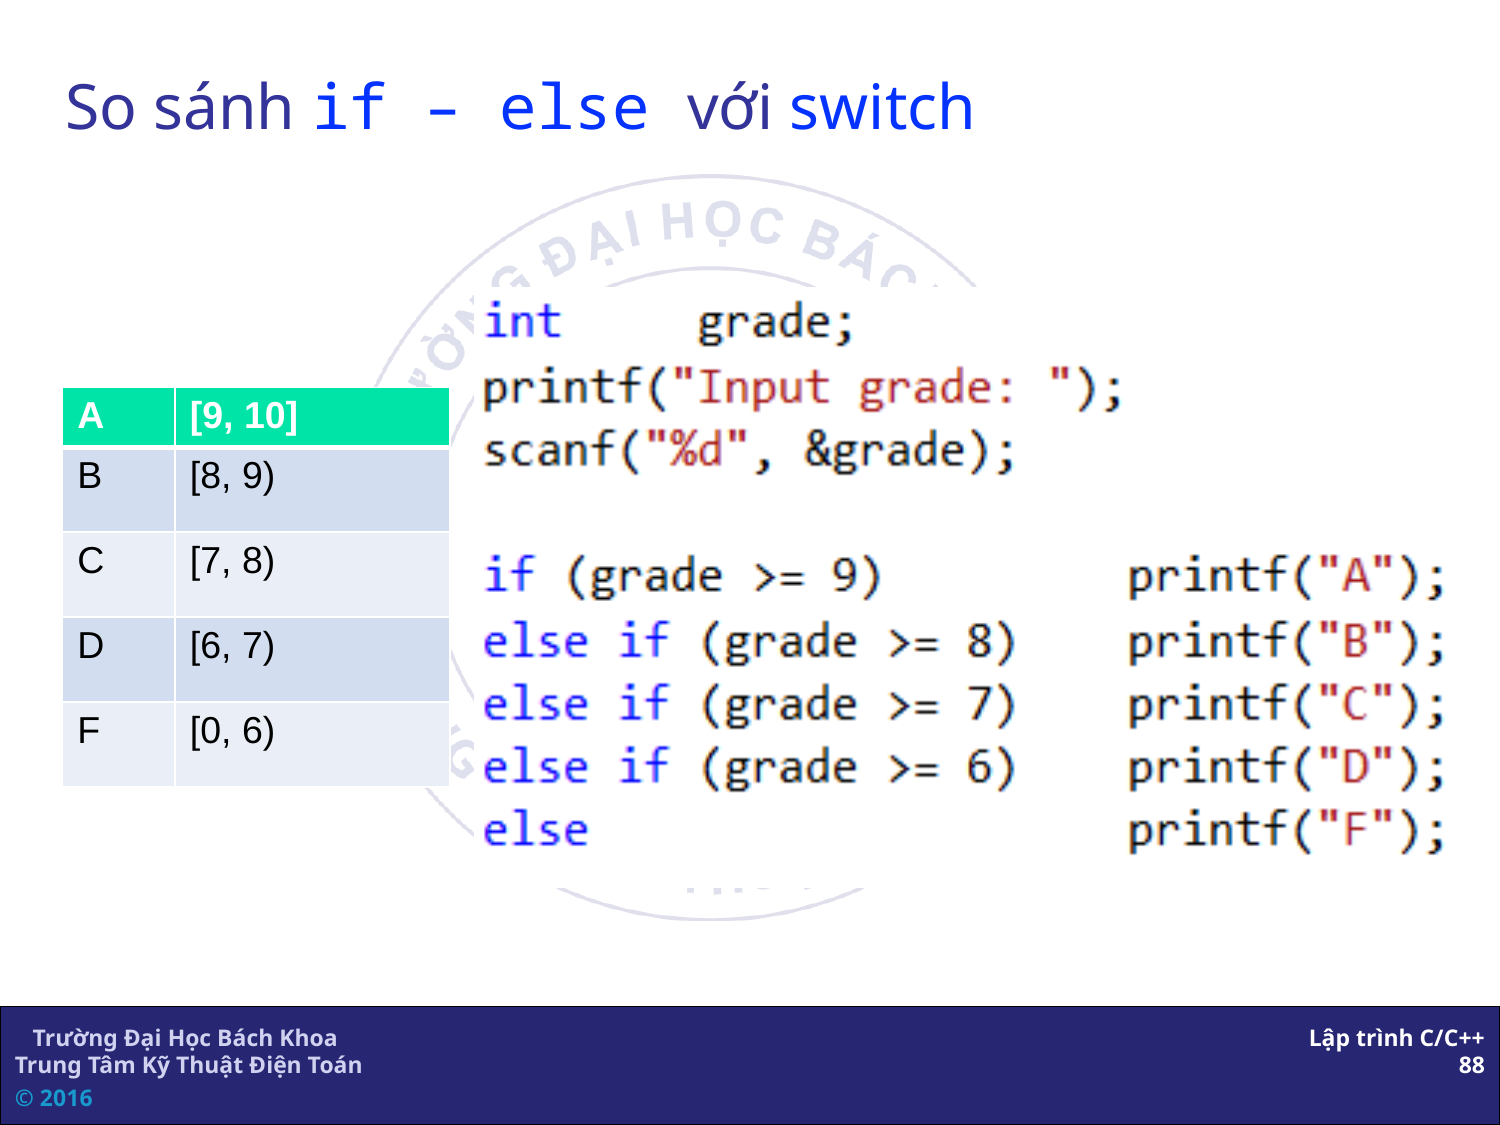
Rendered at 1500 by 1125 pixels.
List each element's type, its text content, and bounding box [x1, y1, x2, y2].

title So sánh if – else với switch [50, 12, 1463, 150]
table_cell [8, 9) [176, 450, 449, 531]
table_cell [6, 7) [176, 618, 449, 701]
table_header A [63, 388, 174, 445]
picture [337, 174, 1473, 921]
table_cell D [63, 618, 174, 701]
table_cell C [63, 533, 174, 616]
table_cell [0, 6) [176, 703, 449, 786]
table_cell [7, 8) [176, 533, 449, 616]
table_cell B [63, 450, 174, 531]
table_cell F [63, 703, 174, 786]
table_header [9, 10] [176, 388, 449, 445]
